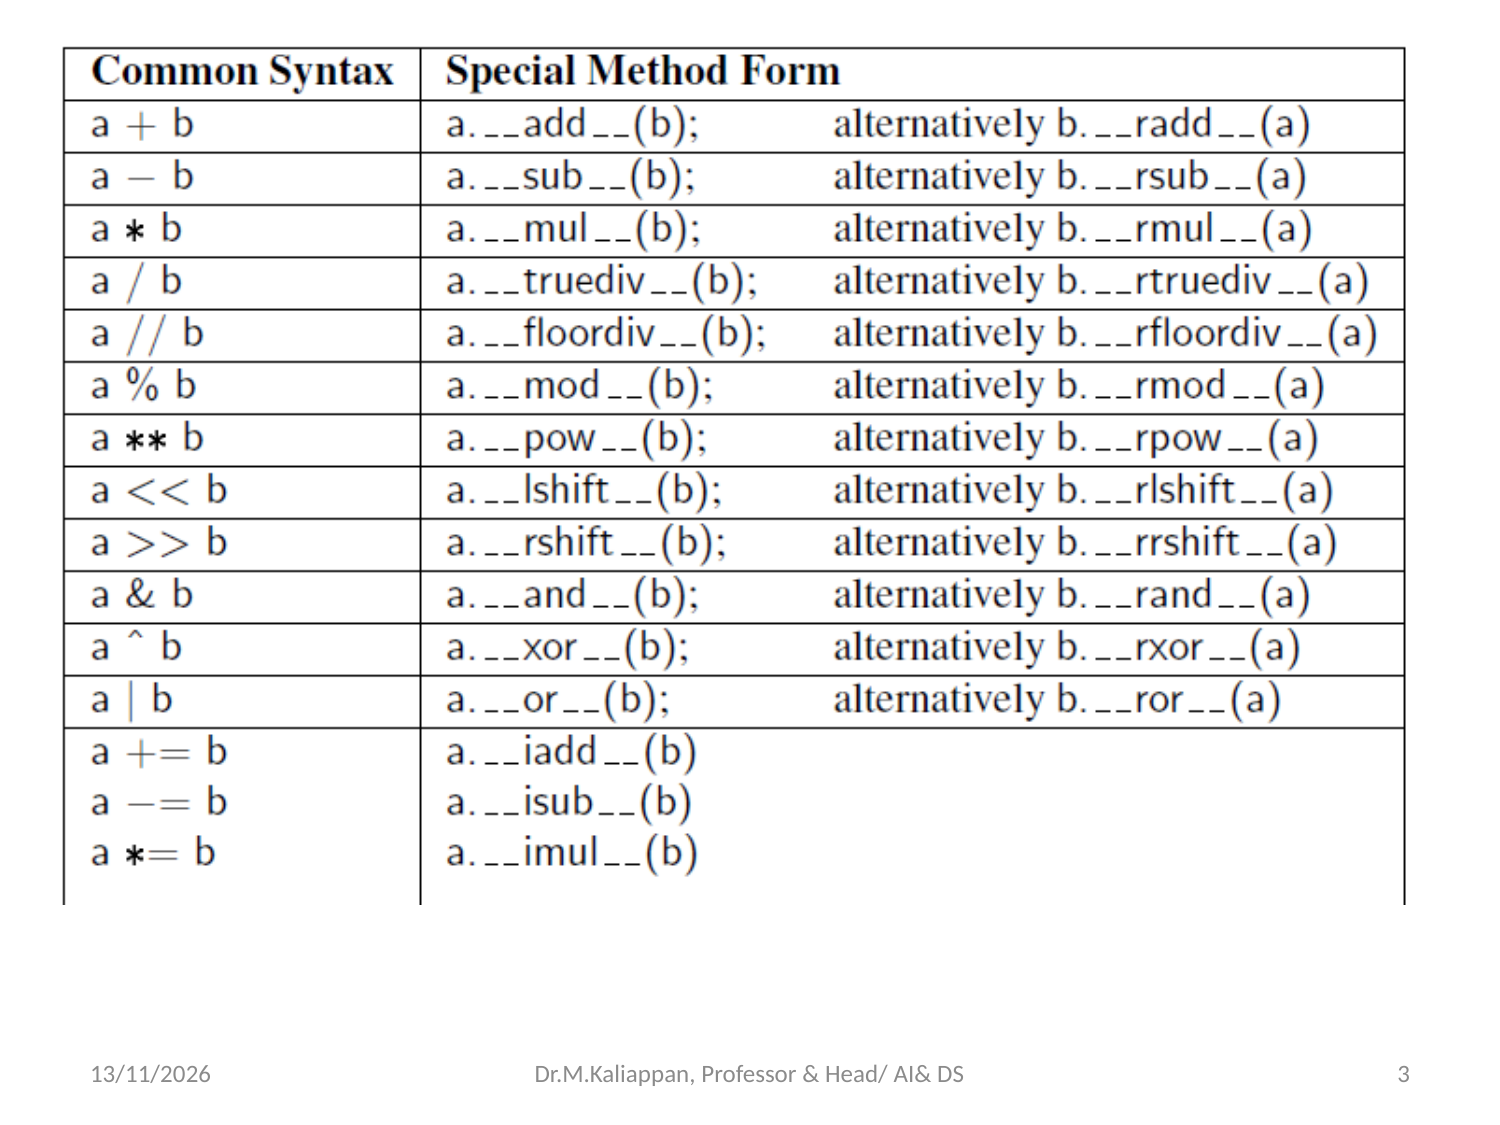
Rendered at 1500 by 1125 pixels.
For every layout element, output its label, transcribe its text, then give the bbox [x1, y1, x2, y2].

picture [41, 42, 1419, 906]
footer Dr.M.Kaliappan, Professor & Head/ AI& DS [512, 1042, 988, 1103]
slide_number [75, 1042, 425, 1103]
slide_number 3 [1074, 1042, 1425, 1103]
